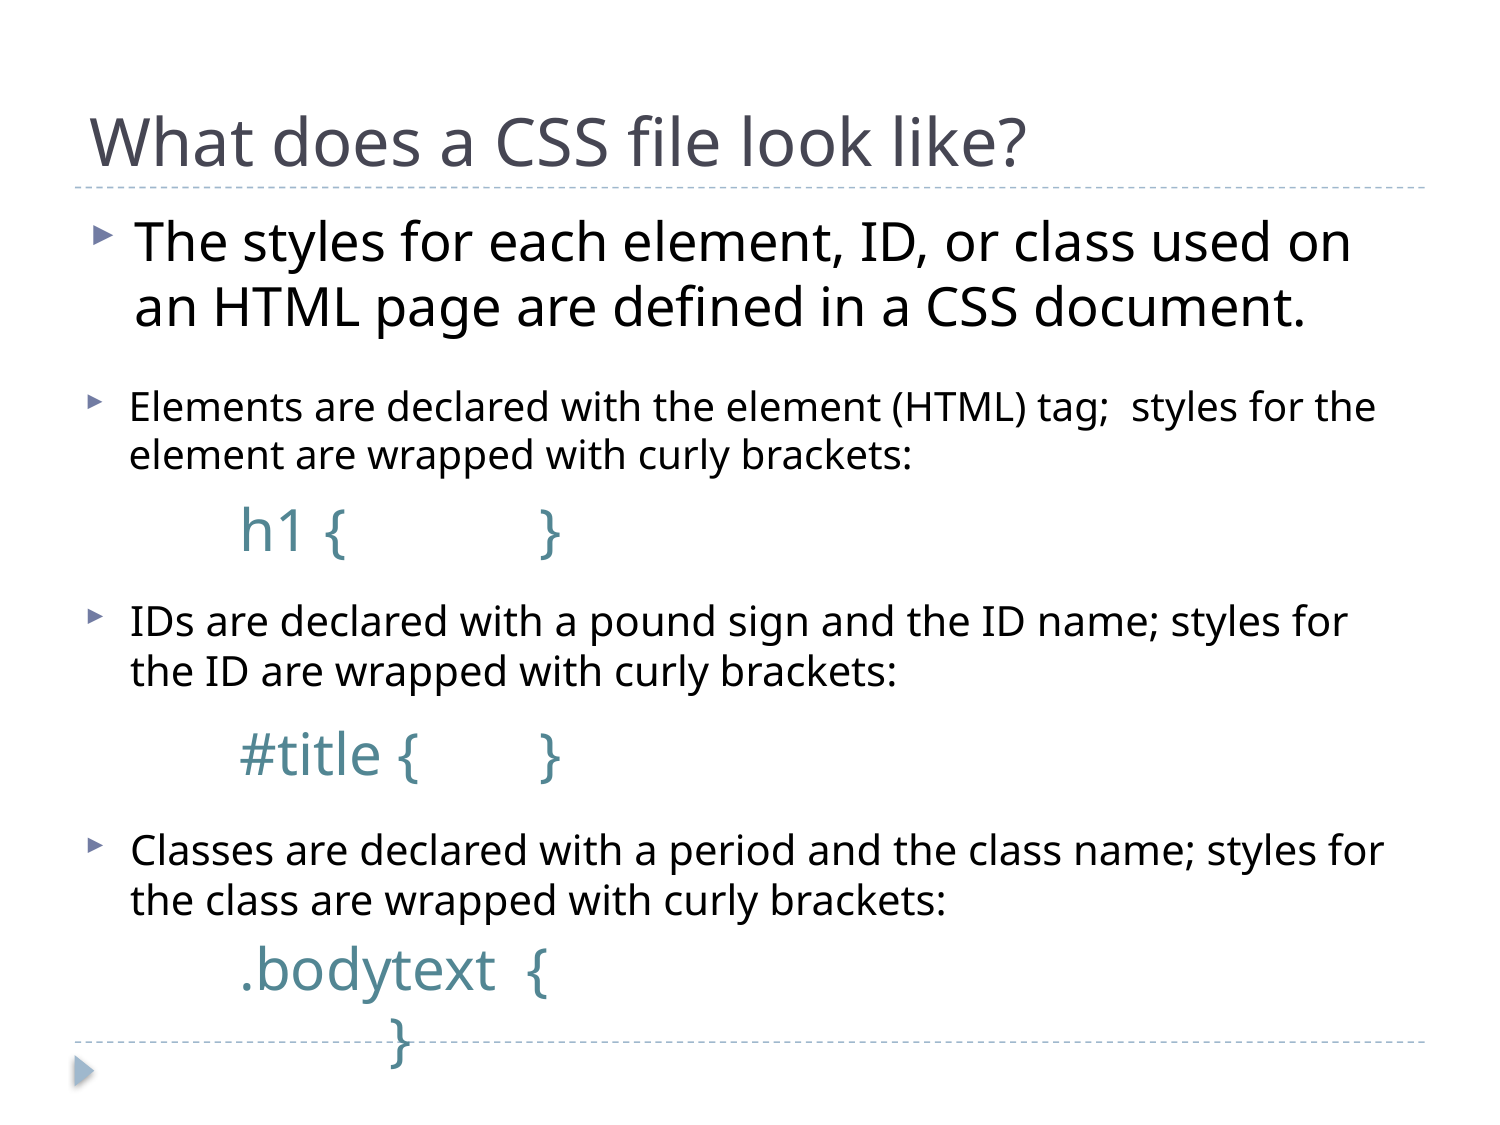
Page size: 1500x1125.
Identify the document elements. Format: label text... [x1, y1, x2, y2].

text_box .bodytext { } [224, 924, 729, 1080]
text_box Elements are declared with the element (HTML) tag; styles for the element are wrapped with curly brackets: [70, 373, 1421, 486]
text_box Classes are declared with a period and the class name; styles for the class are wrapped with curly brackets: [70, 816, 1421, 936]
title What does a CSS file look like? [75, 24, 1425, 188]
text_box h1 { } [224, 485, 588, 571]
text_box #title { } [224, 736, 588, 795]
text_box IDs are declared with a pound sign and the ID name; styles for the ID are wrapped with curly brackets: [70, 587, 1421, 736]
list The styles for each element, ID, or class used on an HTML page are defined in a CSS document. [75, 200, 1425, 350]
